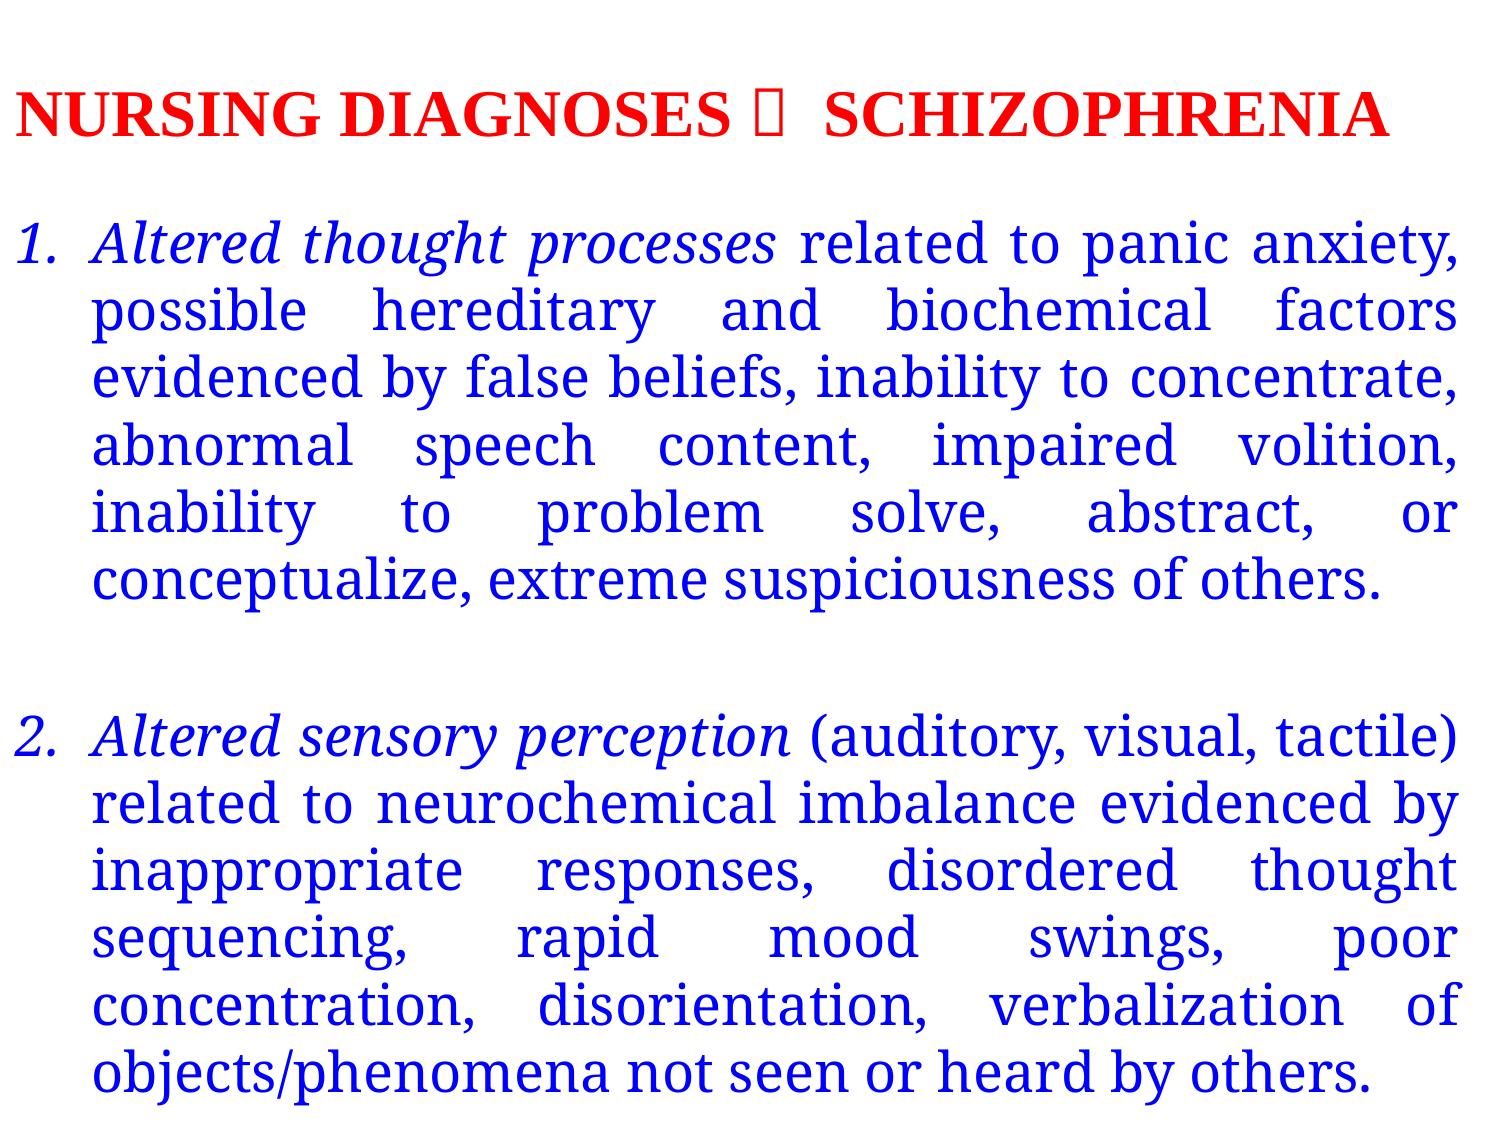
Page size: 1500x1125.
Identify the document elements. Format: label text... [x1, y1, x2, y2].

title NURSING DIAGNOSES  SCHIZOPHRENIA [0, 45, 1500, 175]
list Altered thought processes related to panic anxiety, possible hereditary and biochemical factors evidenced by false beliefs, inability to concentrate, abnormal speech content, impaired volition, inability to problem solve, abstract, or conceptualize, extreme suspiciousness of others. Altered sensory perception (auditory, visual, tactile) related to neurochemical imbalance evidenced by inappropriate responses, disordered thought sequencing, rapid mood swings, poor concentration, disorientation, verbalization of objects/phenomena not seen or heard by others. [0, 200, 1475, 1125]
